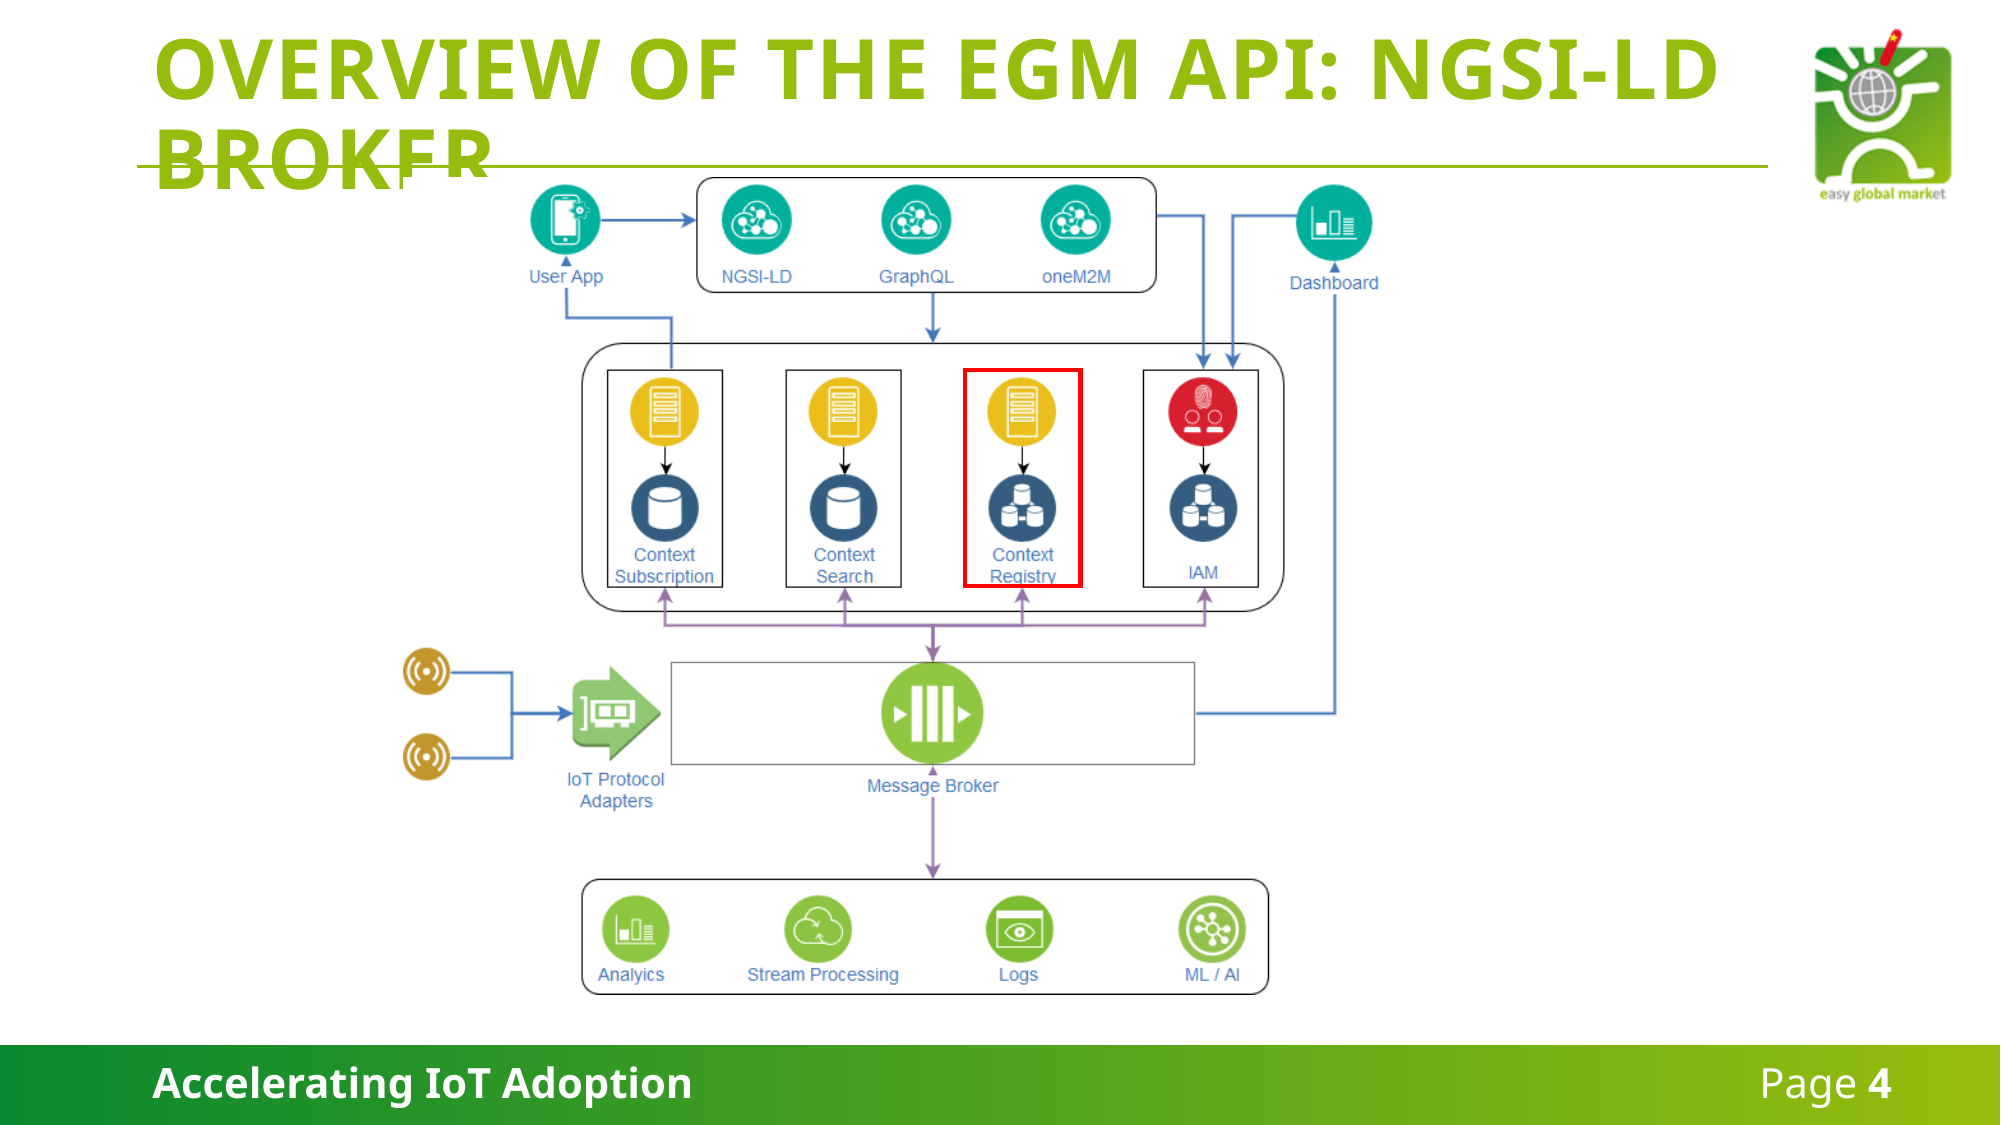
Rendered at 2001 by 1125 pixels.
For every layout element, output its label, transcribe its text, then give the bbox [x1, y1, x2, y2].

slide_number Page 4 [1412, 1055, 1908, 1116]
picture [403, 177, 1379, 995]
picture [1787, 23, 1975, 212]
footer Accelerating IoT Adoption [137, 1055, 1338, 1116]
title Overview of the EGM API: NGSI-LD Broker [137, 68, 1769, 167]
picture [0, 1045, 2000, 1125]
